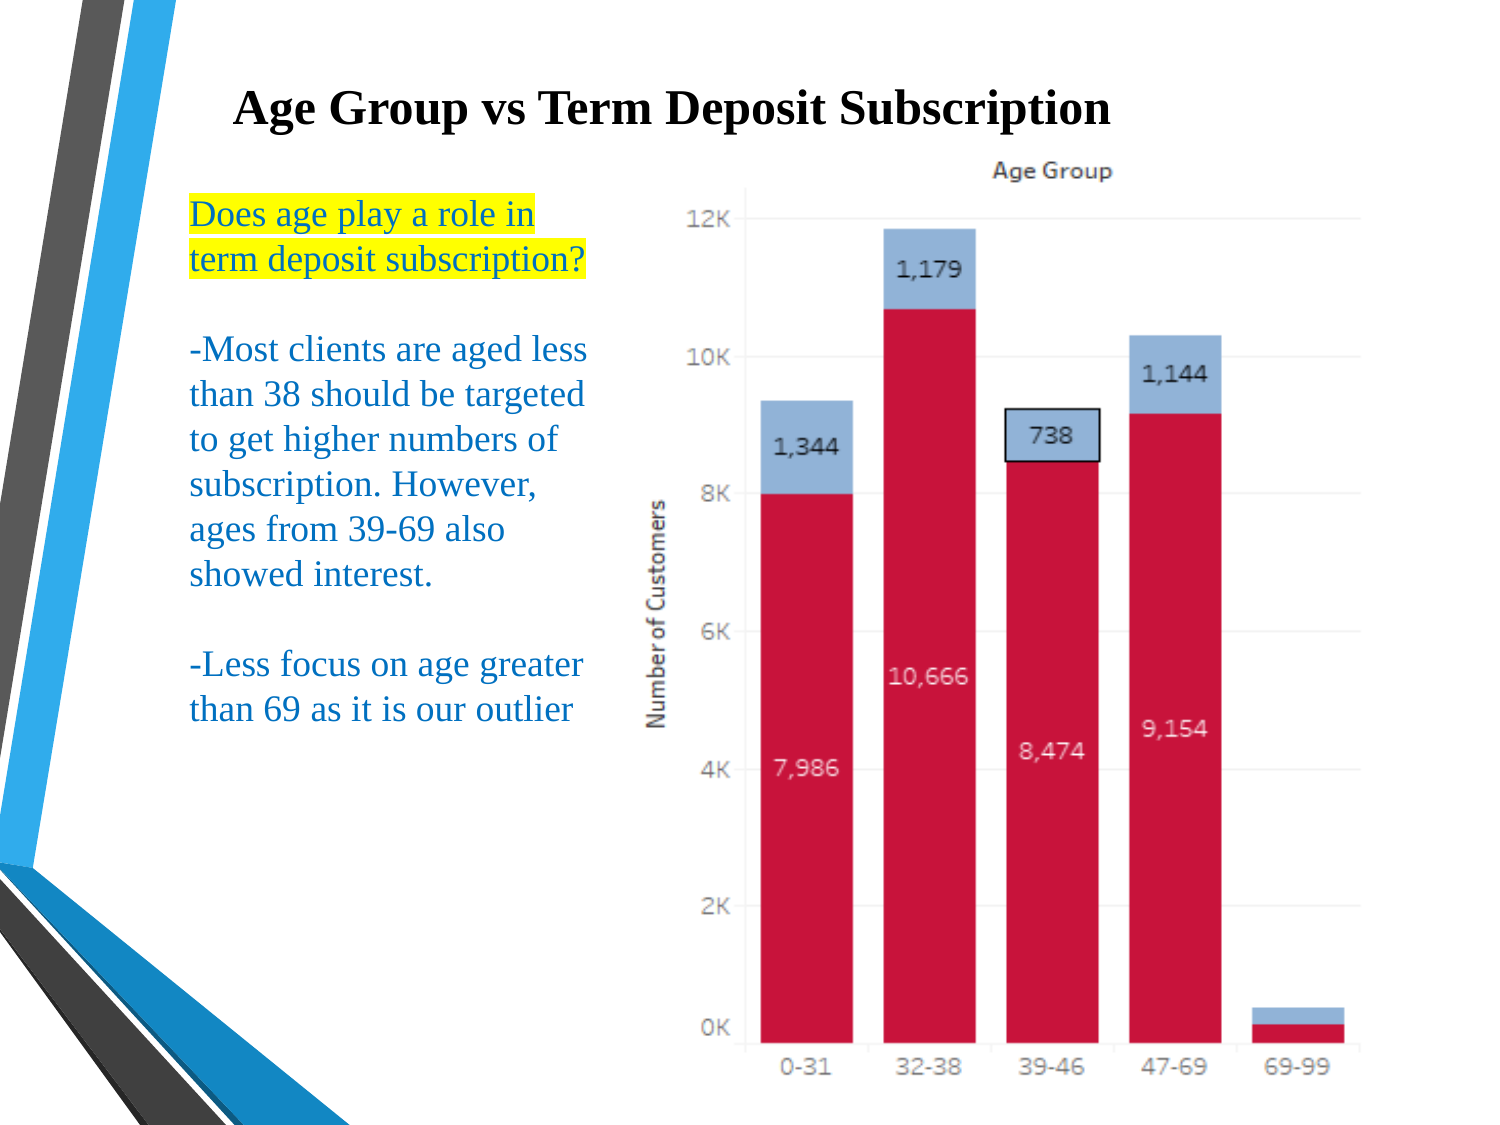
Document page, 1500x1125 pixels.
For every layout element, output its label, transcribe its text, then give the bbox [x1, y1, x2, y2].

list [618, 149, 1439, 1093]
title Age Group vs Term Deposit Subscription [192, 46, 1152, 142]
text_box Does age play a role in term deposit subscription? -Most clients are aged less than 38 should be targeted to get higher numbers of subscription. However, ages from 39-69 also showed interest. -Less focus on age greater than 69 as it is our outlier [174, 181, 605, 781]
